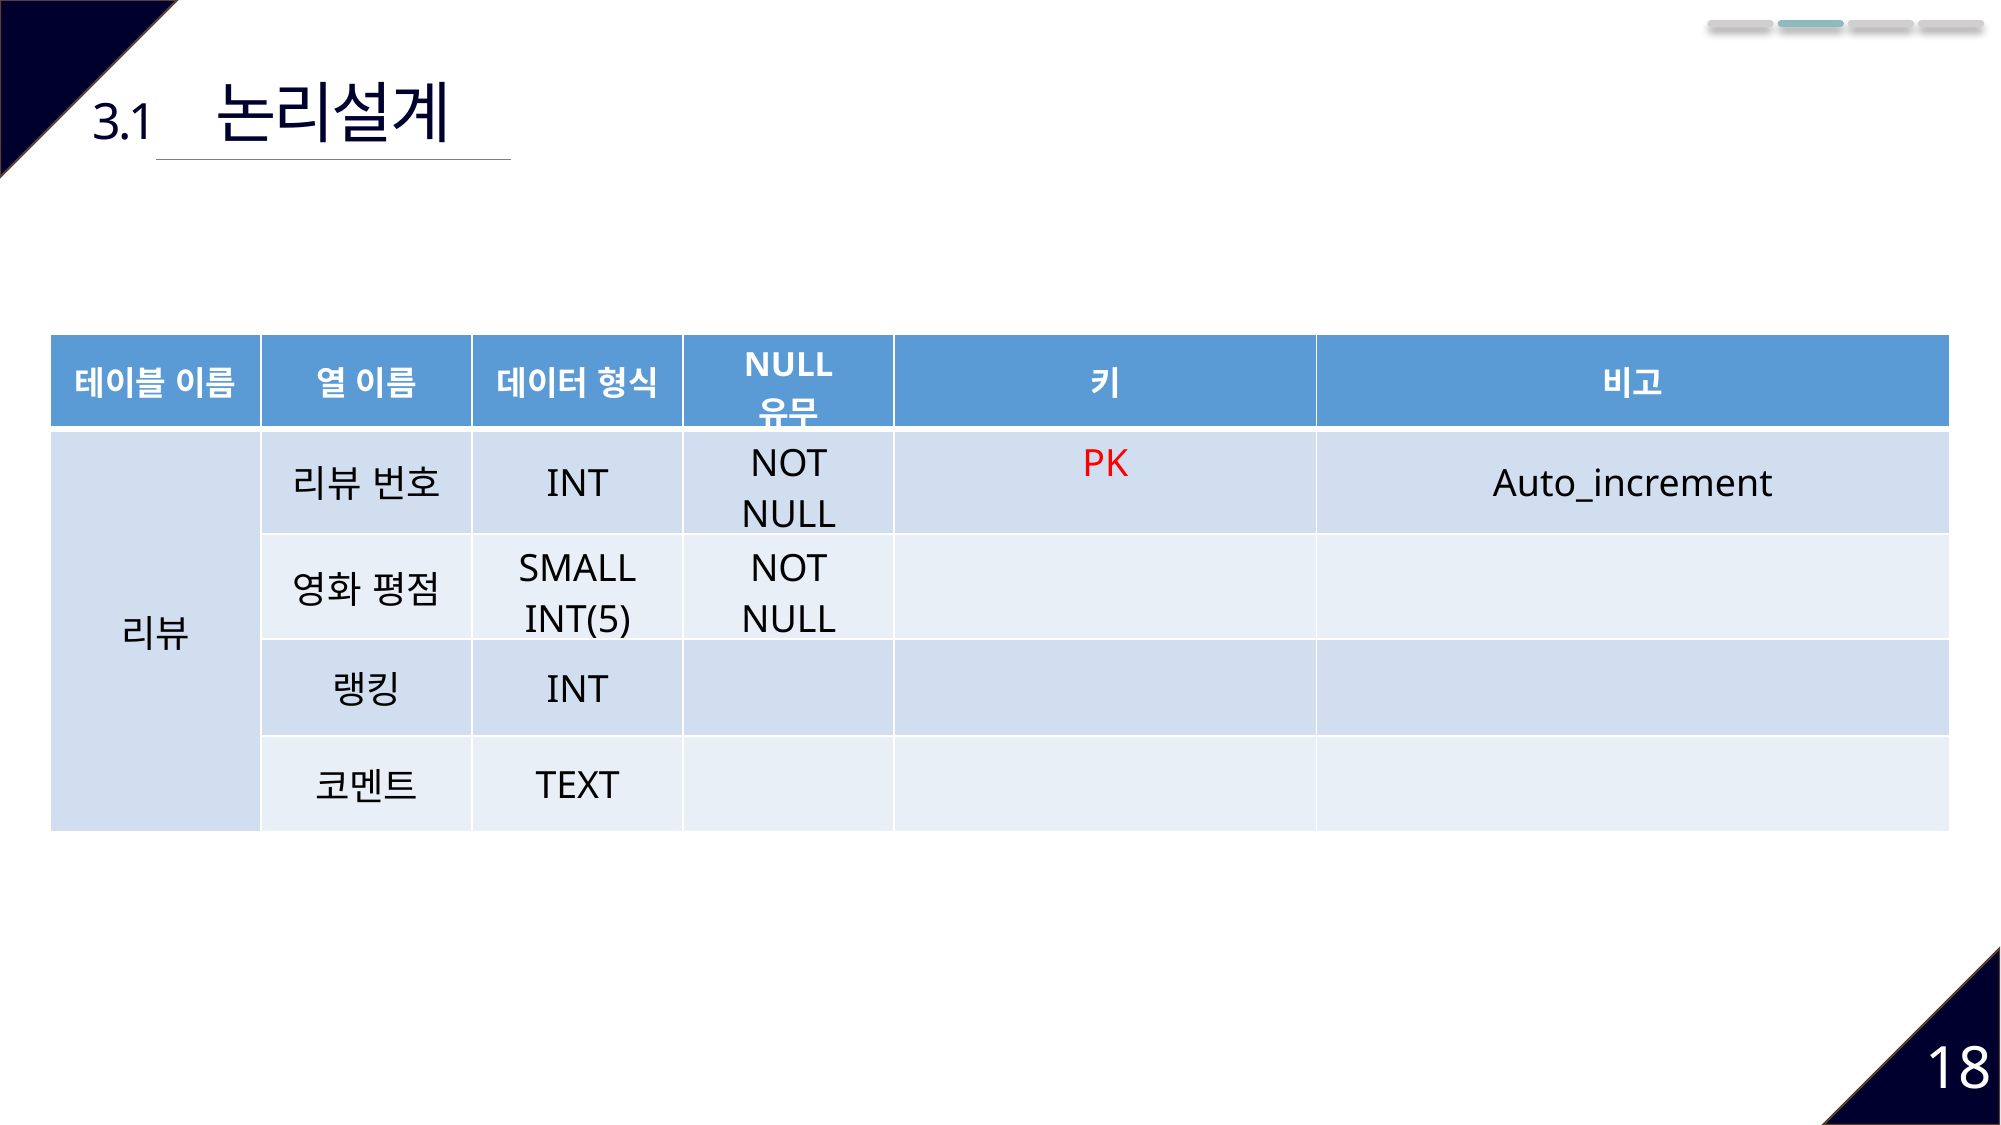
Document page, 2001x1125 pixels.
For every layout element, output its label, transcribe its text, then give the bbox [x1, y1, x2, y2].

table_cell 리뷰 [51, 432, 260, 831]
table_cell INT [473, 640, 682, 735]
table_cell [1317, 535, 1949, 638]
table_header 열 이름 [262, 335, 471, 426]
table_cell NOT NULL [684, 432, 893, 533]
table_cell [1317, 640, 1949, 735]
table_cell PK [895, 432, 1316, 533]
text_box 18 [1910, 1022, 2000, 1108]
table_header 비고 [1317, 335, 1949, 426]
table_cell [684, 640, 893, 735]
table_cell 코멘트 [262, 737, 471, 831]
table_cell [895, 640, 1316, 735]
table_cell INT [473, 432, 682, 533]
table_cell Auto_increment [1317, 432, 1949, 533]
table_cell [1317, 737, 1949, 831]
text_box 논리설계 [200, 63, 467, 158]
table_cell 리뷰 번호 [262, 432, 471, 533]
table_header 키 [895, 335, 1316, 426]
table_cell 랭킹 [262, 640, 471, 735]
table_header 데이터 형식 [473, 335, 682, 426]
table_cell [895, 535, 1316, 638]
text_box 3.1 [78, 81, 172, 157]
table_cell NOT NULL [684, 535, 893, 638]
table_cell [684, 737, 893, 831]
table_cell 영화 평점 [262, 535, 471, 638]
table_header NULL 유무 [684, 335, 893, 426]
table_cell [895, 737, 1316, 831]
table_header 테이블 이름 [51, 335, 260, 426]
table_cell SMALL INT(5) [473, 535, 682, 638]
table_cell TEXT [473, 737, 682, 831]
